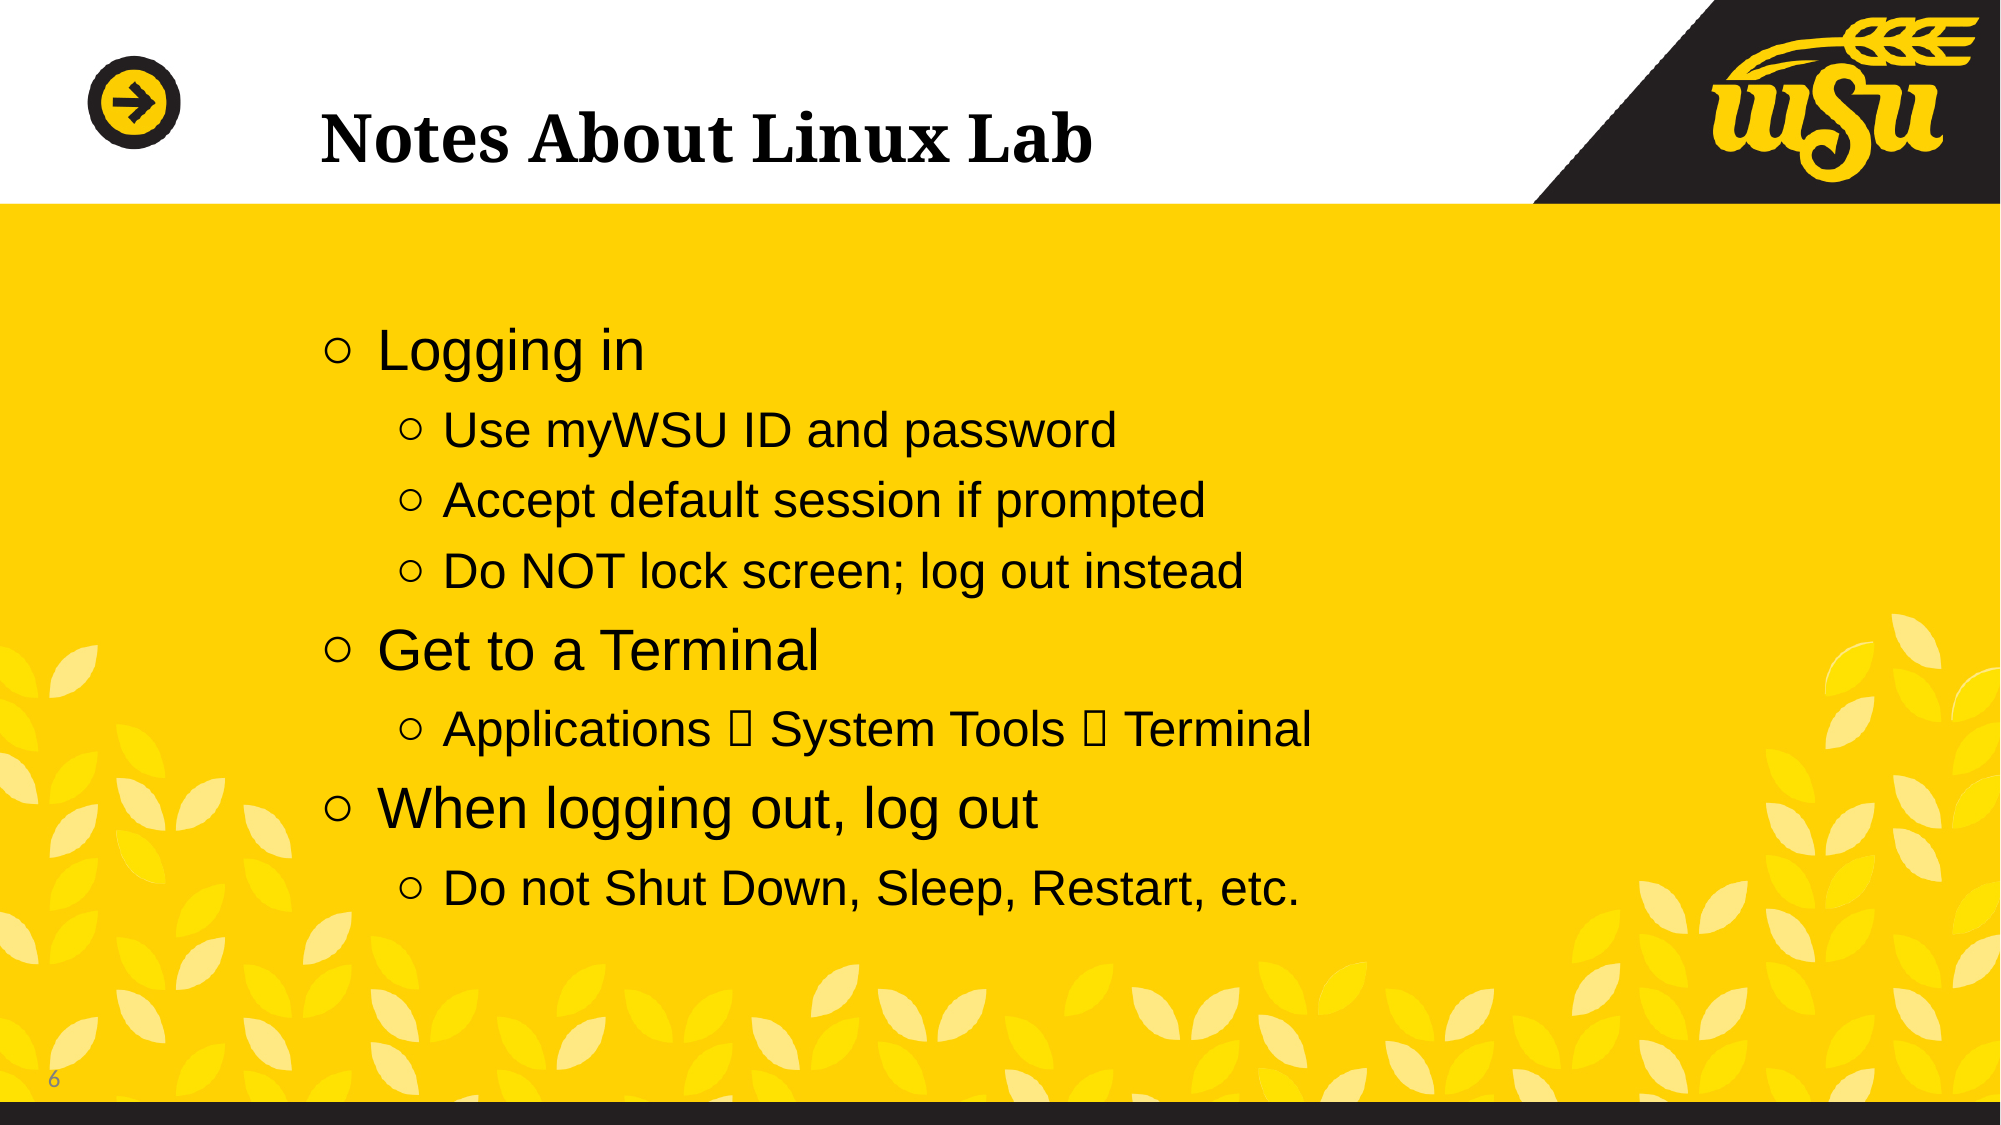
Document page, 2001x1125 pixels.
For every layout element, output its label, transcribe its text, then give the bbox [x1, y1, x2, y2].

picture [0, 0, 2001, 1125]
list Logging in Use myWSU ID and password Accept default session if prompted Do NOT lock screen; log out instead Get to a Terminal Applications  System Tools  Terminal When logging out, log out Do not Shut Down, Sleep, Restart, etc. [305, 312, 1656, 1056]
title Notes About Linux Lab [305, 44, 1701, 185]
